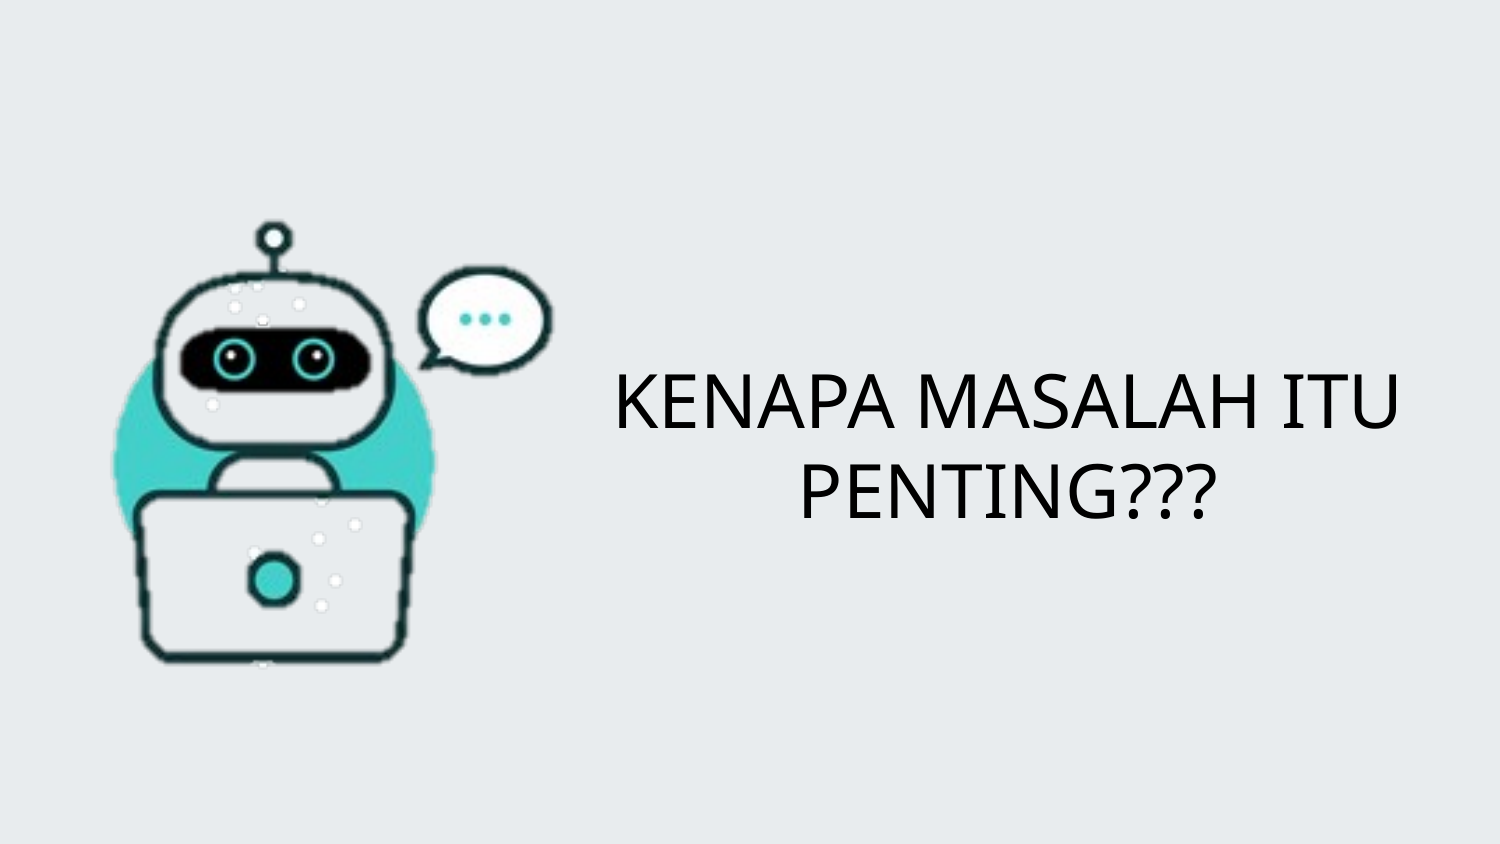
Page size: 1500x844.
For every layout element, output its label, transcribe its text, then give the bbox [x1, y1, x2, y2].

text_box KENAPA MASALAH ITU PENTING??? [650, 264, 1457, 623]
picture [43, 155, 645, 732]
